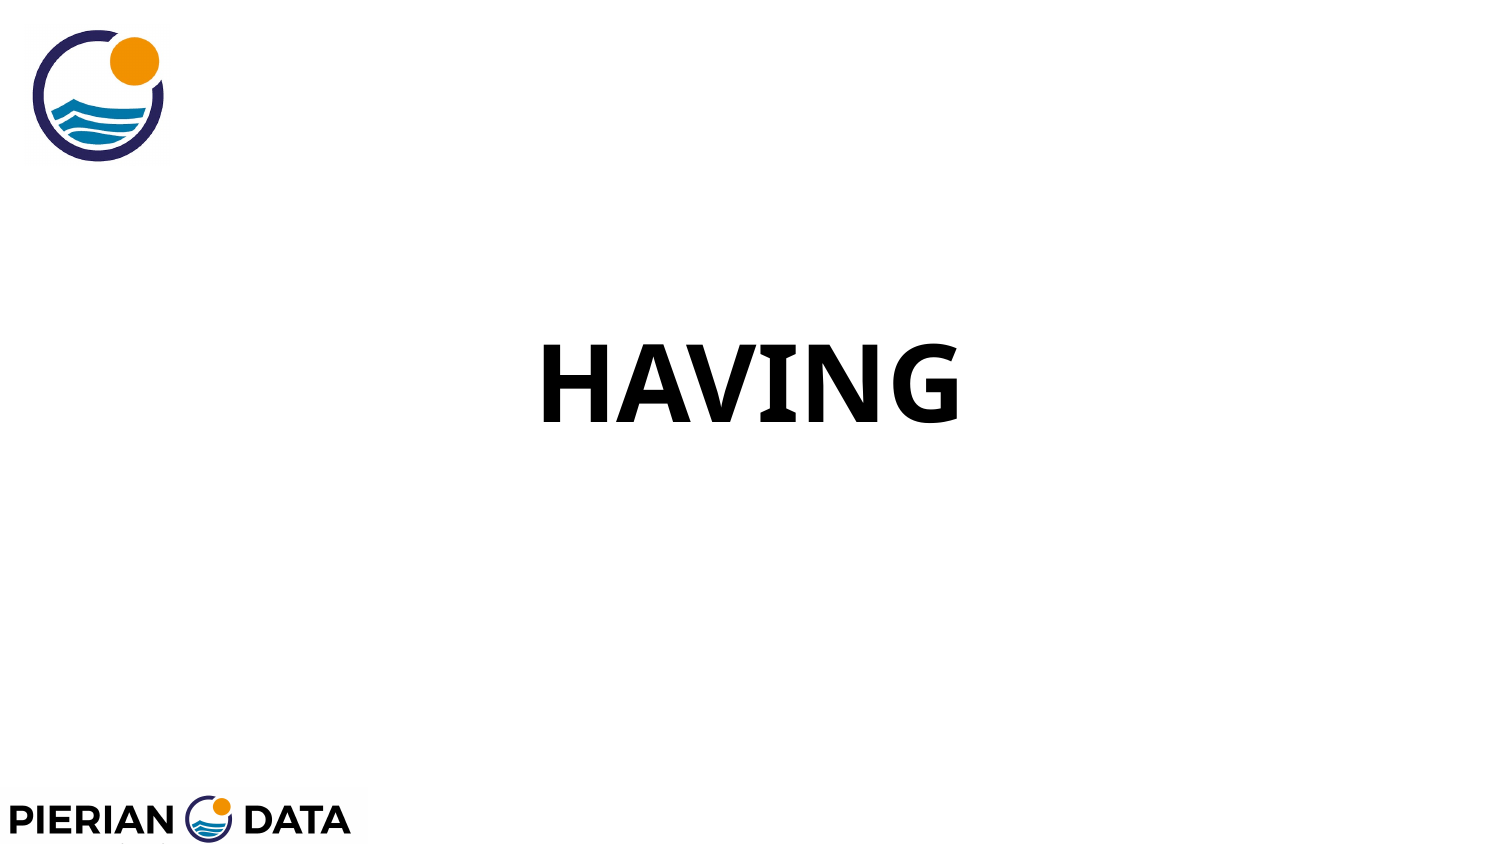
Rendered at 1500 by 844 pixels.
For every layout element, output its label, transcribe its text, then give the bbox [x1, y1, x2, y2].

picture [0, 787, 368, 844]
title HAVING [51, 122, 1449, 459]
picture [24, 24, 172, 167]
